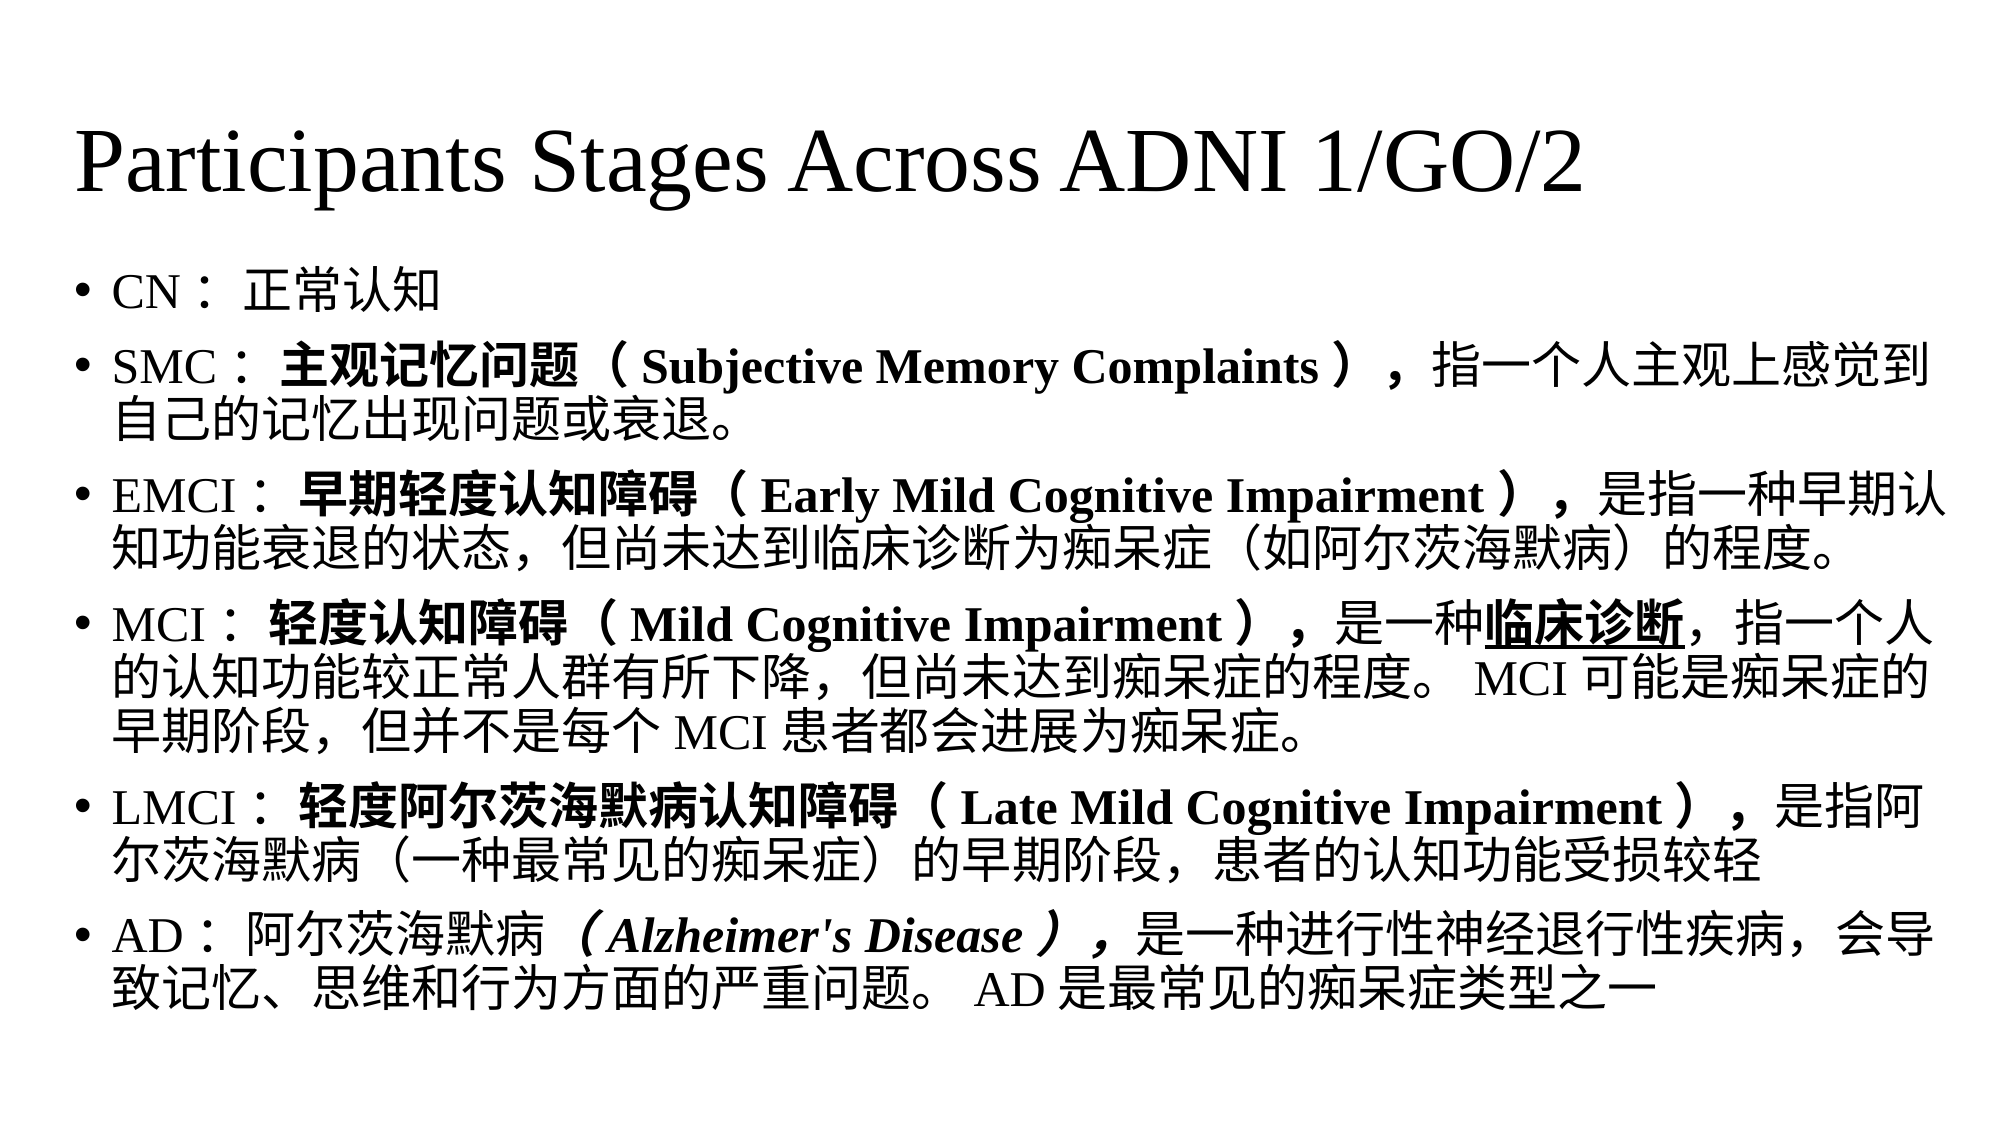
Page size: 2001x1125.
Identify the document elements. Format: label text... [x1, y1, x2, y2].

title Participants Stages Across ADNI 1/GO/2 [59, 53, 1785, 258]
list CN：正常认知 SMC：主观记忆问题（Subjective Memory Complaints），指一个人主观上感觉到自己的记忆出现问题或衰退。 EMCI：早期轻度认知障碍（Early Mild Cognitive Impairment），是指一种早期认知功能衰退的状态，但尚未达到临床诊断为痴呆症（如阿尔茨海默病）的程度。 MCI：轻度认知障碍（Mild Cognitive Impairment），是一种临床诊断，指一个人的认知功能较正常人群有所下降，但尚未达到痴呆症的程度。MCI可能是痴呆症的早期阶段，但并不是每个MCI患者都会进展为痴呆症。 LMCI：轻度阿尔茨海默病认知障碍（Late Mild Cognitive Impairment），是指阿尔茨海默病（一种最常见的痴呆症）的早期阶段，患者的认知功能受损较轻 AD：阿尔茨海默病（Alzheimer's Disease），是一种进行性神经退行性疾病，会导致记忆、思维和行为方面的严重问题。AD是最常见的痴呆症类型之一 [59, 258, 1987, 1061]
